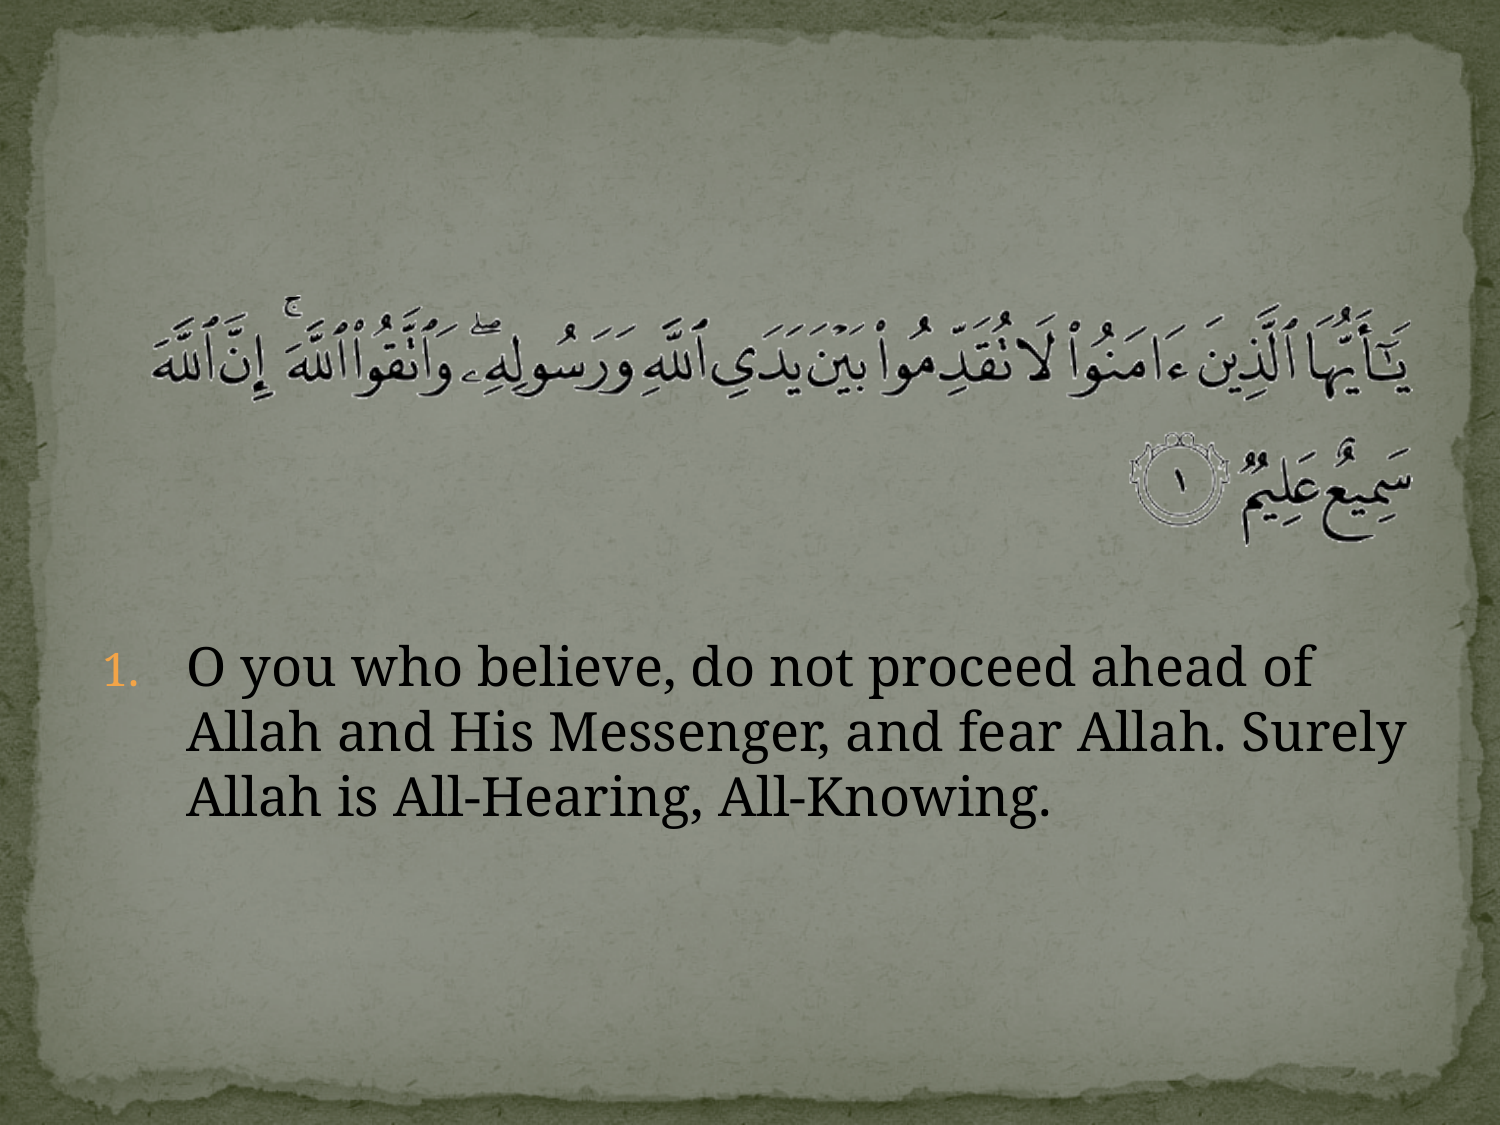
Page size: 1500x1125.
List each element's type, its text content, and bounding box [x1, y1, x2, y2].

list O you who believe, do not proceed ahead of Allah and His Messenger, and fear Allah. Surely Allah is All-Hearing, All-Knowing. [87, 624, 1438, 871]
picture [87, 295, 1413, 547]
